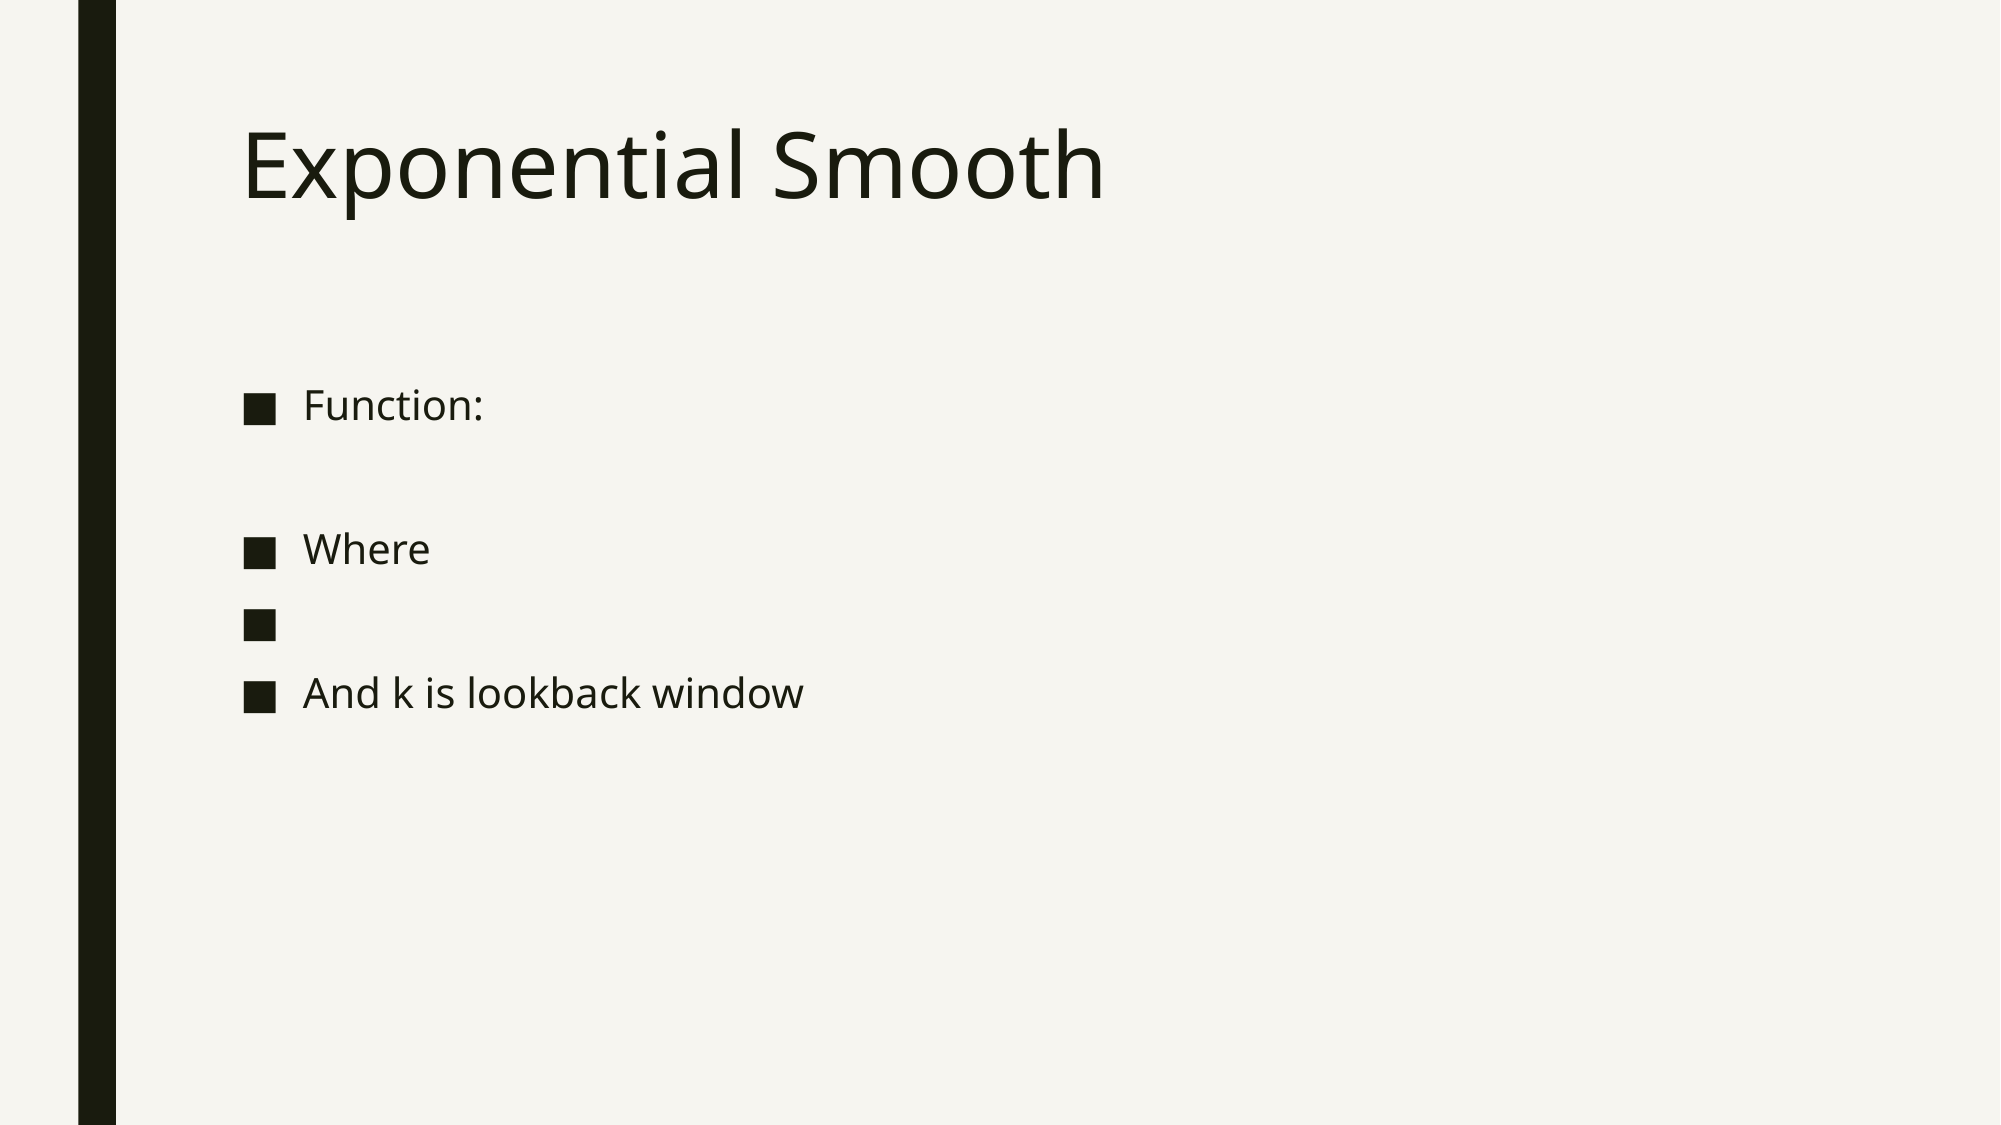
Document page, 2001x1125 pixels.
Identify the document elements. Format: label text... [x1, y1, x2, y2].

title Exponential Smooth [225, 112, 1800, 357]
